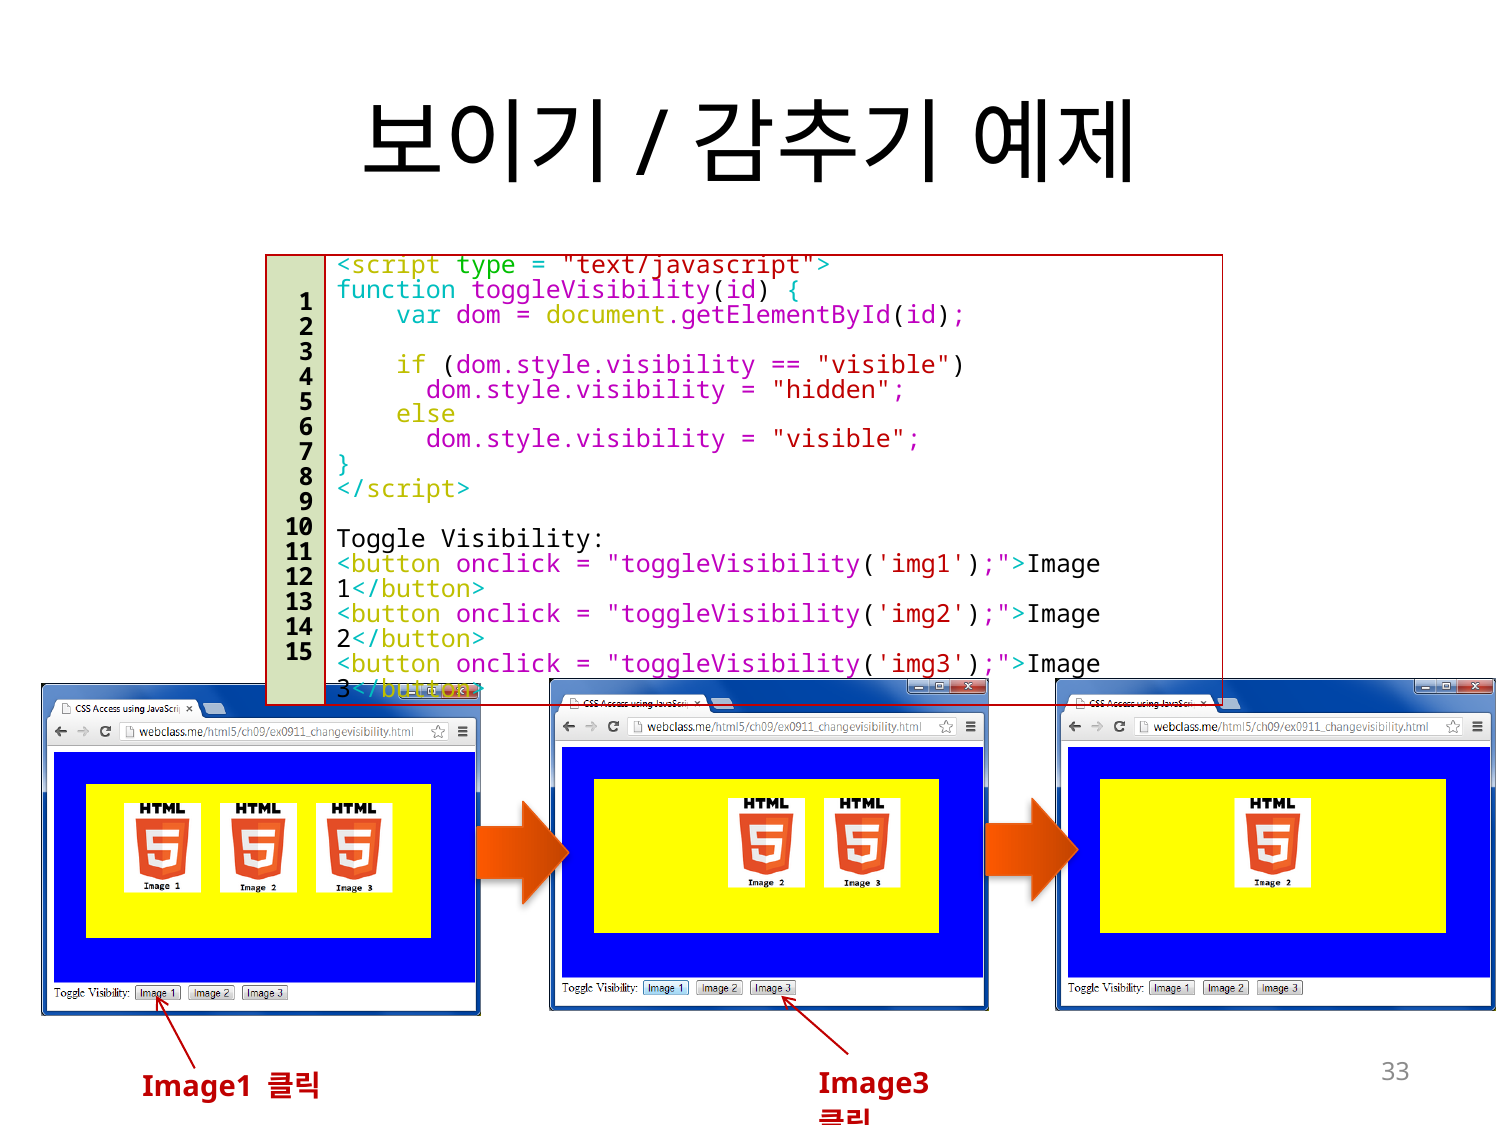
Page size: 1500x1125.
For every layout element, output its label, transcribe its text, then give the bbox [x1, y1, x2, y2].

table_header <script type = "text/javascript"> function toggleVisibility(id) { var dom = document.getElementById(id); if (dom.style.visibility == "visible") dom.style.visibility = "hidden"; else dom.style.visibility = "visible"; } </script> Toggle Visibility: <button onclick = "toggleVisibility('img1');">Image 1</button> <button onclick = "toggleVisibility('img2');">Image 2</button> <button onclick = "toggleVisibility('img3');">Image 3</button> [326, 256, 1222, 704]
picture [1055, 678, 1496, 1011]
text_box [780, 995, 849, 1055]
text_box [486, 800, 543, 905]
text_box Image1 클릭 [127, 1054, 345, 1116]
title 보이기/감추기 예제 [75, 45, 1425, 233]
picture [548, 678, 989, 1011]
table_header 1 2 3 4 5 6 7 8 9 10 11 12 13 14 15 [267, 256, 324, 682]
text_box [994, 797, 1050, 902]
slide_number 33 [1074, 1042, 1425, 1103]
picture [40, 683, 481, 1016]
text_box Image3 클릭 [804, 1051, 1012, 1113]
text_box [155, 995, 196, 1069]
